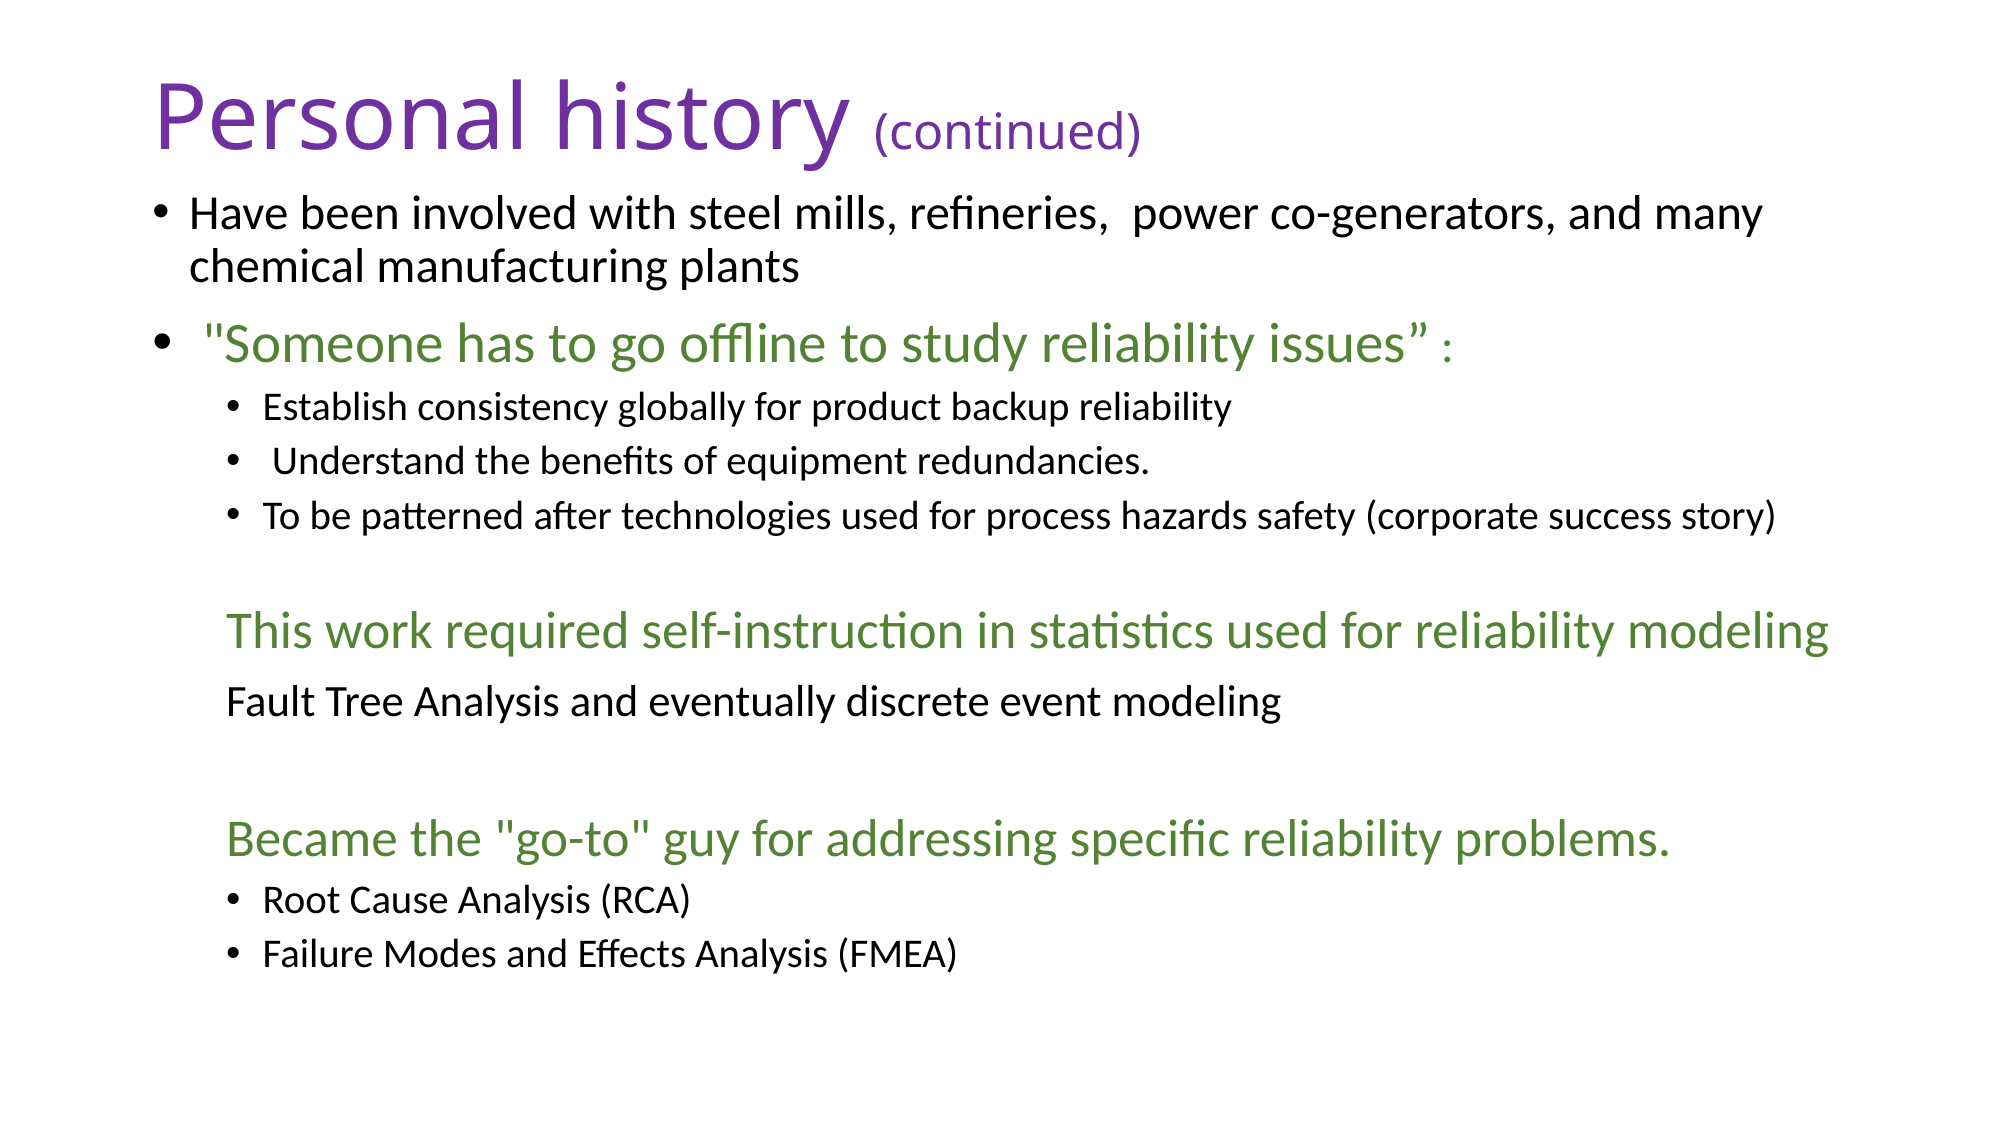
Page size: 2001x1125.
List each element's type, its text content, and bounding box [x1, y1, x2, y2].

title Personal history (continued) [137, 59, 1863, 179]
list Have been involved with steel mills, refineries, power co-generators, and many chemical manufacturing plants "Someone has to go offline to study reliability issues” : Establish consistency globally for product backup reliability Understand the benefits of equipment redundancies. To be patterned after technologies used for process hazards safety (corporate success story) This work required self-instruction in statistics used for reliability modeling Fault Tree Analysis and eventually discrete event modeling Became the "go-to" guy for addressing specific reliability problems. Root Cause Analysis (RCA) Failure Modes and Effects Analysis (FMEA) [137, 179, 1863, 1040]
